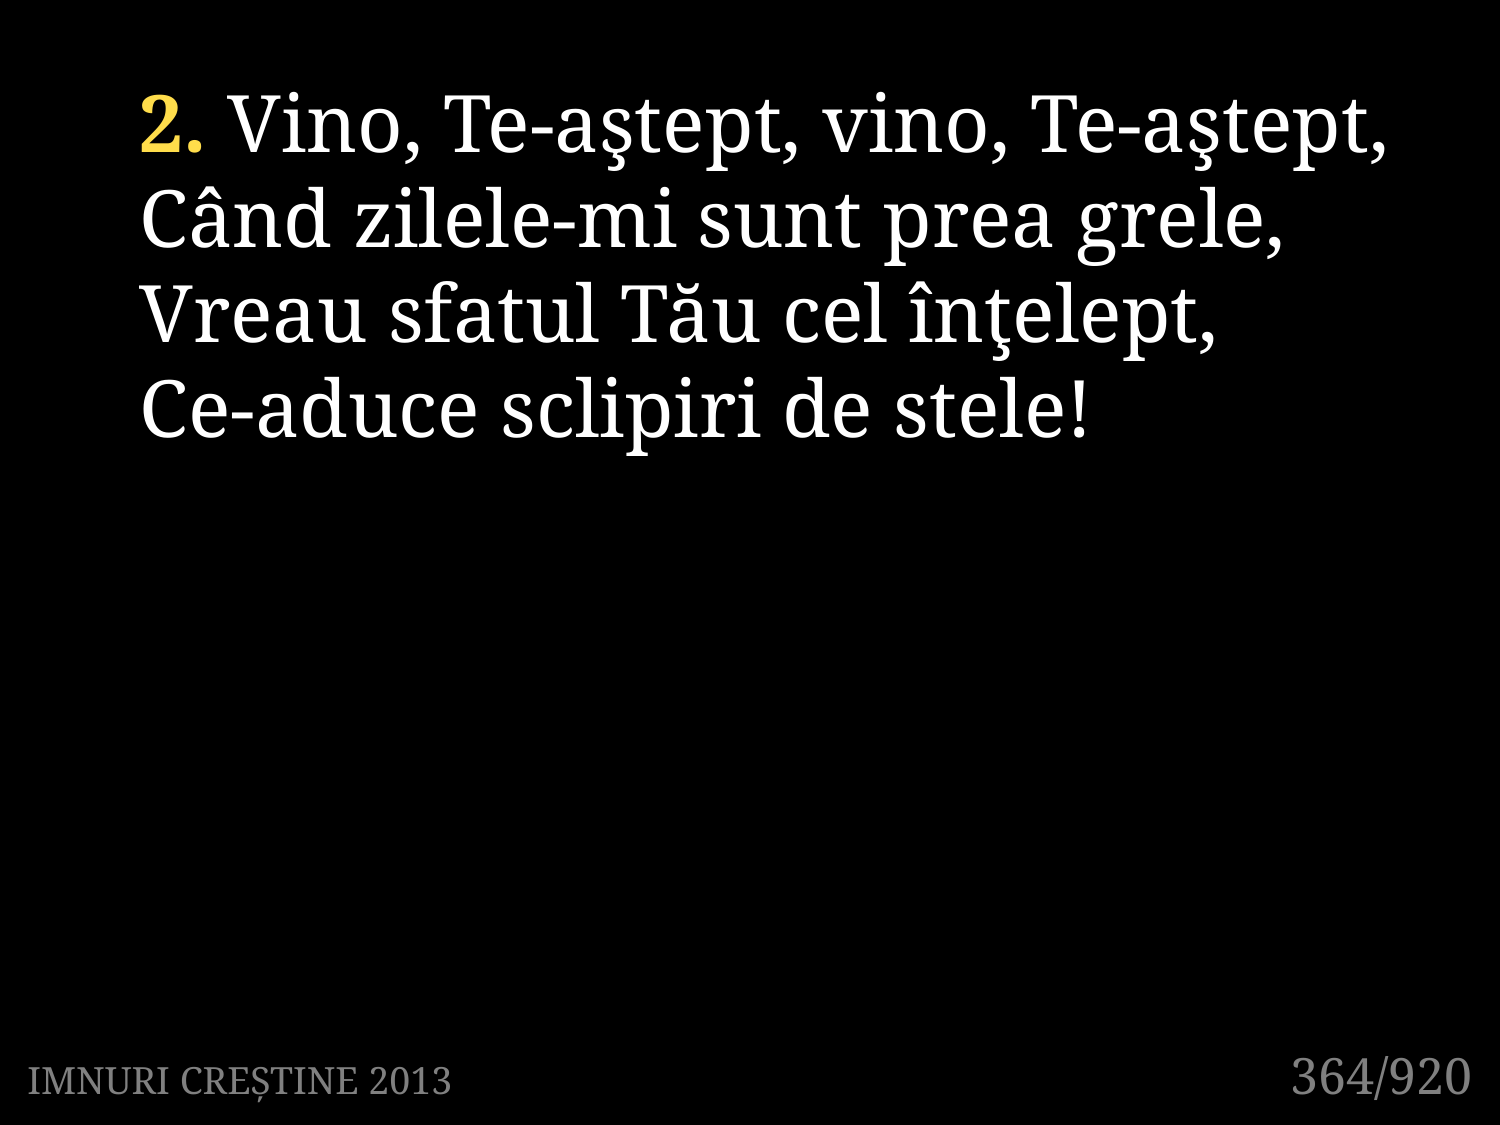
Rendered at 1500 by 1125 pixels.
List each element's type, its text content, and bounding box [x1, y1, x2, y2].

text_box IMNURI CREȘTINE 2013 [12, 1049, 637, 1110]
text_box 364/920 [637, 1037, 1488, 1113]
text_box 2. Vino, Te-aştept, vino, Te-aştept, Când zilele-mi sunt prea grele, Vreau sfatul Tău cel înţelept, Ce-aduce sclipiri de stele! [125, 65, 1500, 461]
